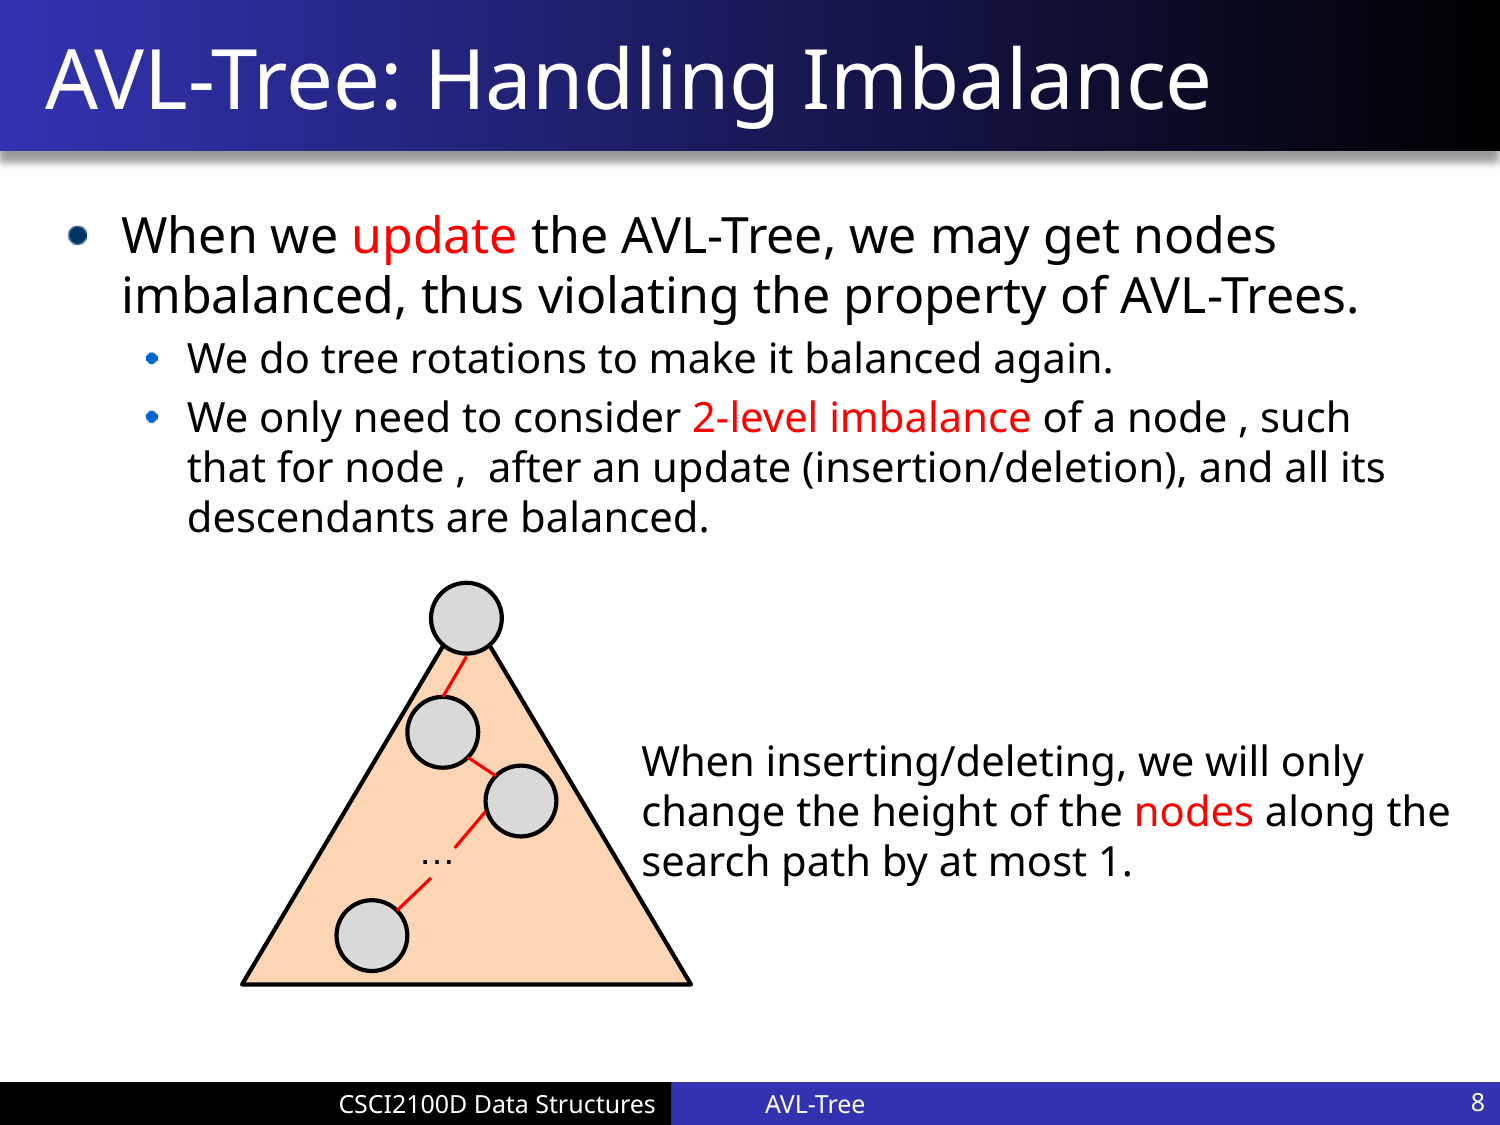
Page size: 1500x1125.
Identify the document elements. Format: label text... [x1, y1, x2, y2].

text_box [405, 695, 481, 770]
picture [65, 223, 87, 245]
picture [140, 348, 158, 366]
picture [140, 406, 158, 425]
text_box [442, 656, 467, 698]
slide_number 8 [1312, 1082, 1500, 1125]
text_box [428, 580, 504, 656]
title AVL-Tree: Handling Imbalance [0, 2, 1500, 151]
text_box When inserting/deleting, we will only change the height of the nodes along the search path by at most 1. [626, 727, 1495, 893]
text_box [334, 898, 410, 974]
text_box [454, 811, 486, 849]
text_box … [403, 820, 510, 880]
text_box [396, 877, 432, 911]
text_box [483, 763, 559, 839]
text_box [240, 646, 693, 987]
footer AVL-Tree [750, 1082, 1312, 1125]
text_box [467, 757, 497, 777]
